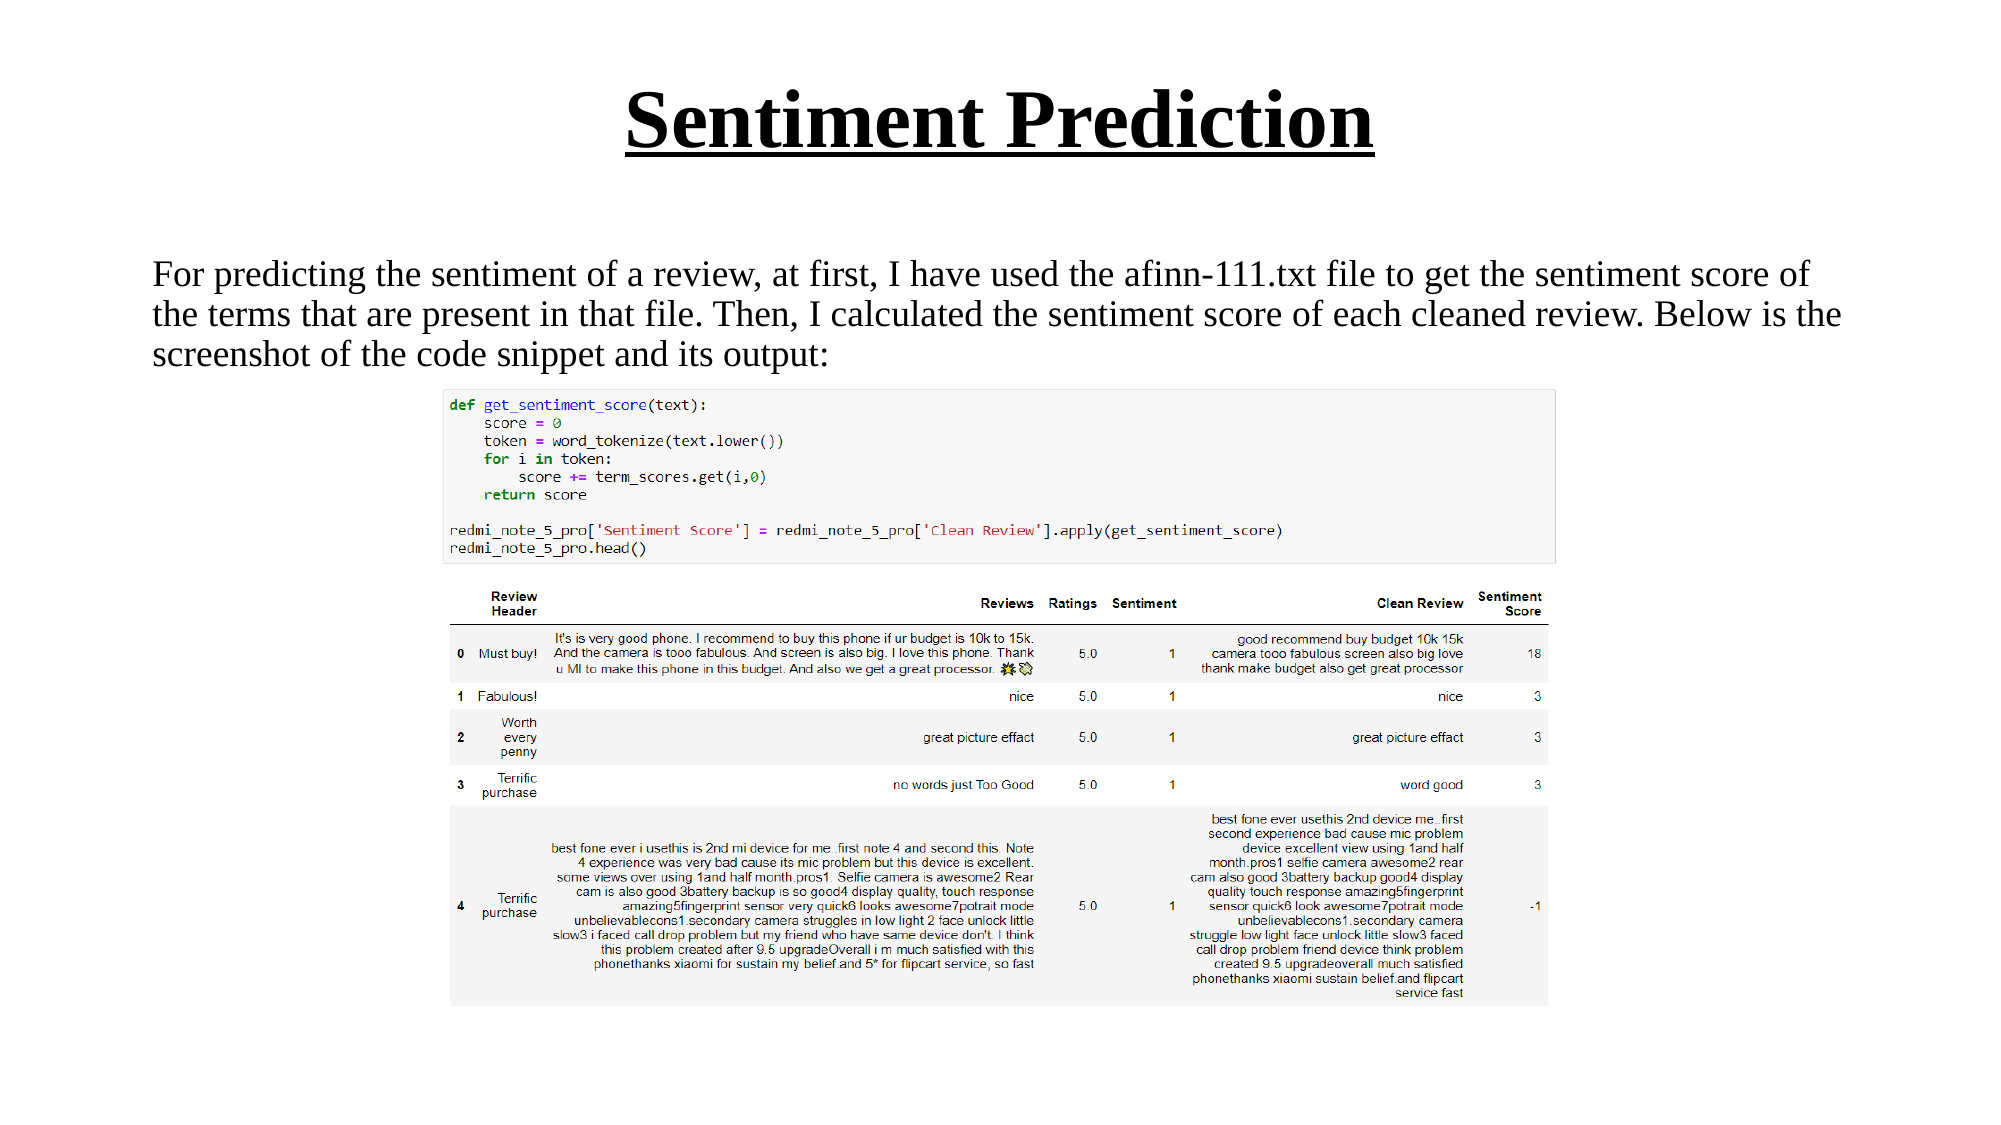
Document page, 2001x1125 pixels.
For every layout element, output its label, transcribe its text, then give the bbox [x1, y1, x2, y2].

list For predicting the sentiment of a review, at first, I have used the afinn-111.txt file to get the sentiment score of the terms that are present in that file. Then, I calculated the sentiment score of each cleaned review. Below is the screenshot of the code snippet and its output: [137, 246, 1863, 1014]
picture [435, 378, 1565, 1014]
title Sentiment Prediction [137, 59, 1863, 182]
